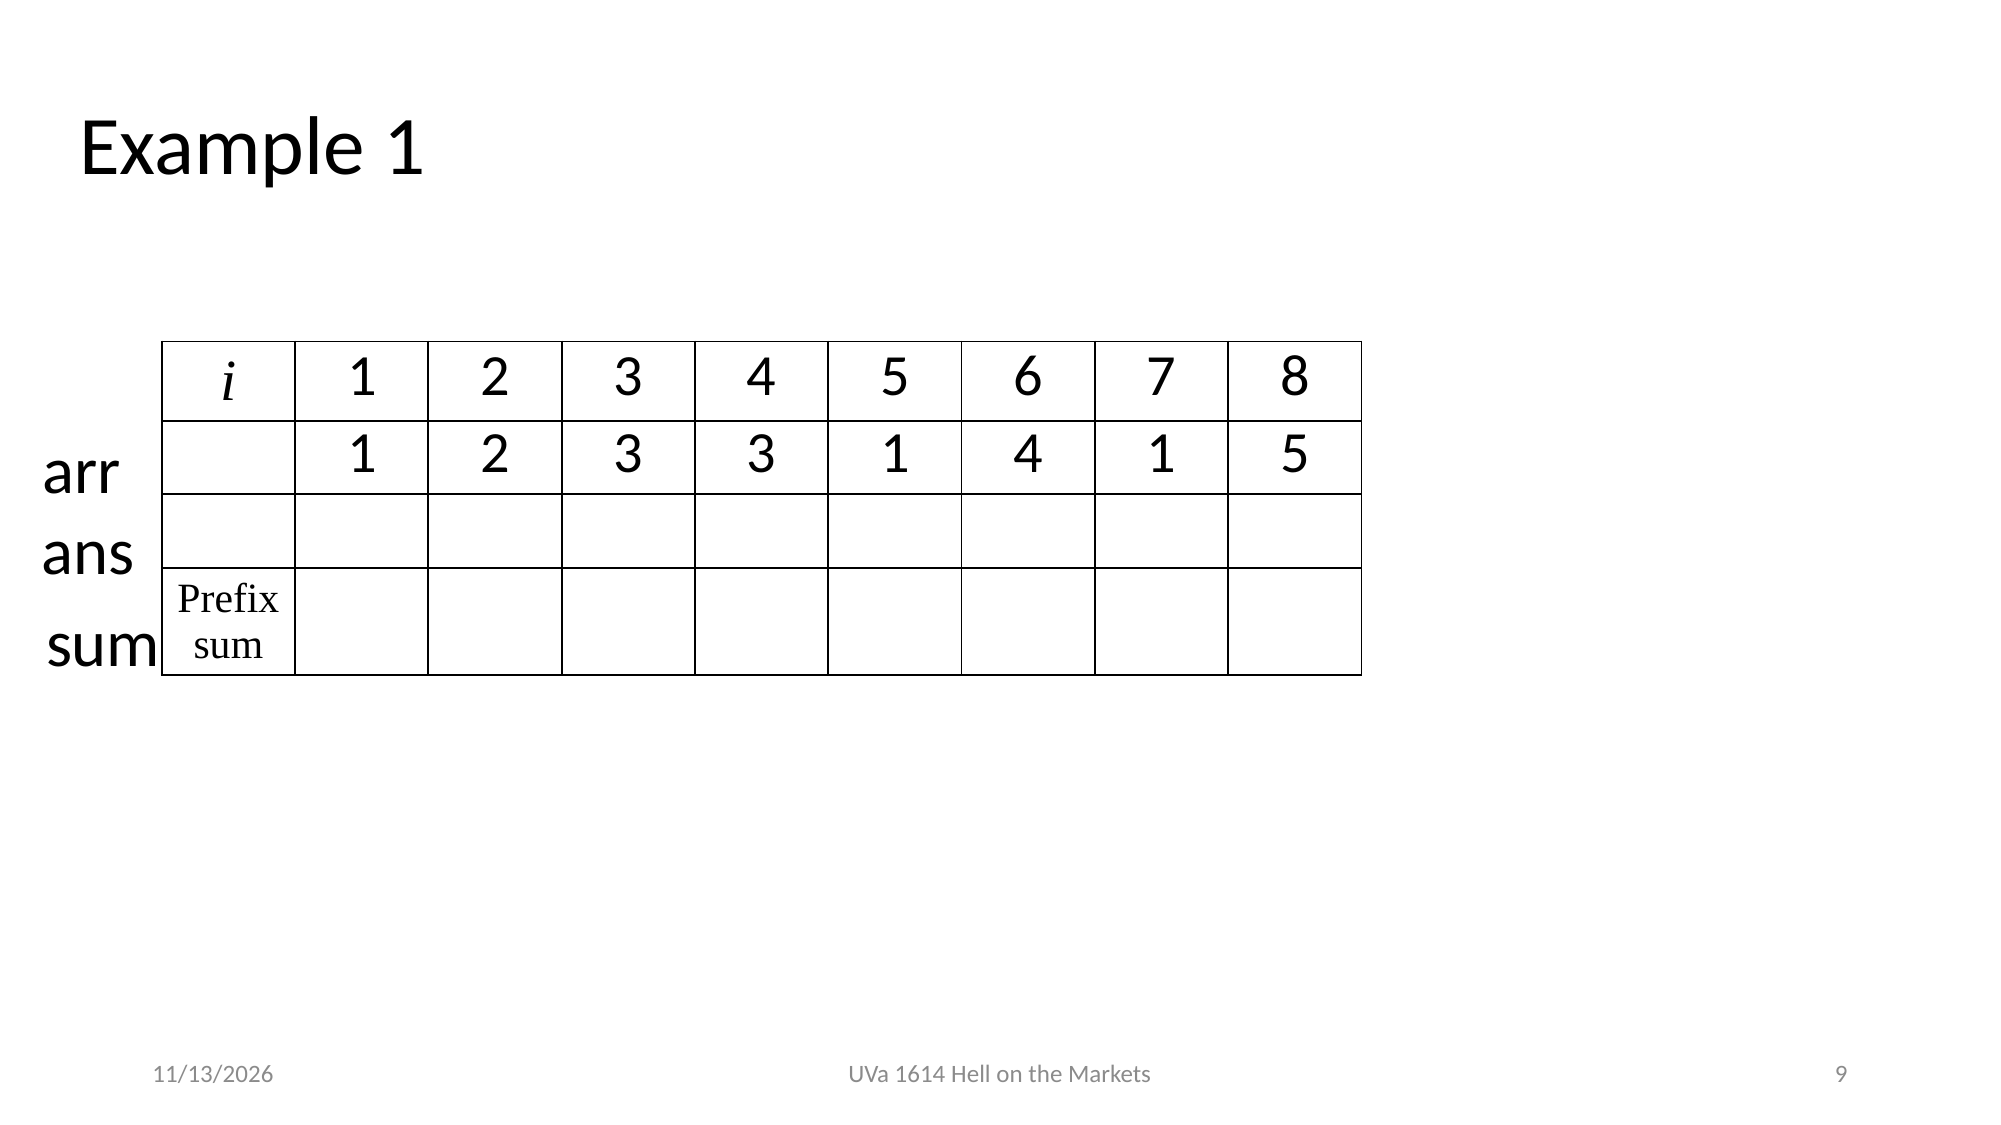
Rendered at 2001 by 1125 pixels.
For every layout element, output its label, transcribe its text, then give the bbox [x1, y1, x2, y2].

footer UVa 1614 Hell on the Markets [662, 1042, 1338, 1103]
text_box ans [27, 500, 160, 596]
text_box Example 1 [64, 84, 489, 199]
slide_number 9 [1412, 1042, 1863, 1103]
text_box sum [31, 592, 180, 688]
text_box arr [27, 419, 161, 515]
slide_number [137, 1042, 588, 1103]
